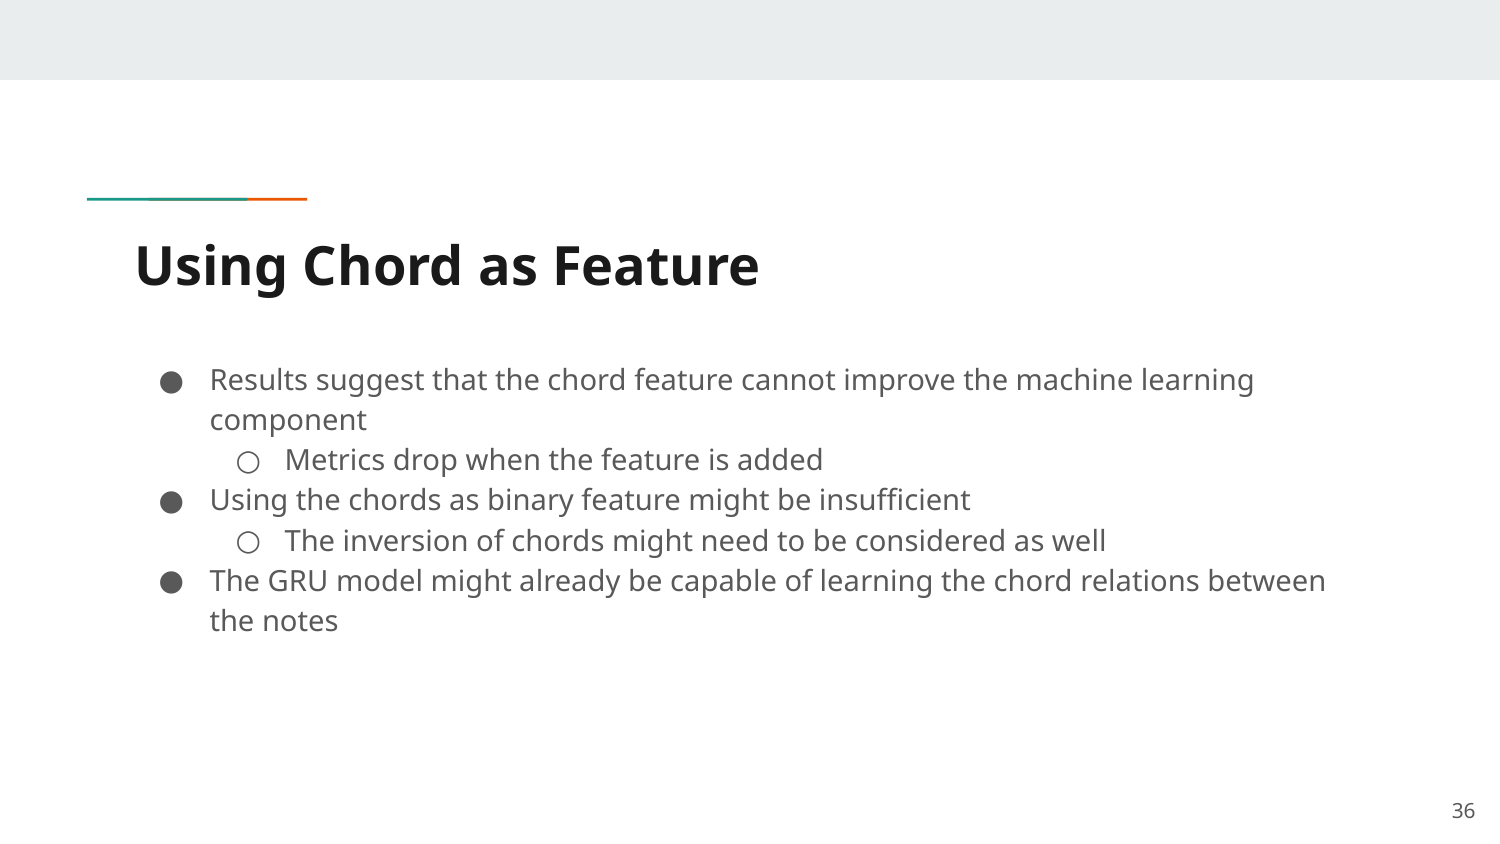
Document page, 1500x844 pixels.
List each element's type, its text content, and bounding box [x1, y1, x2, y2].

title Using Chord as Feature [119, 216, 1381, 305]
slide_number 36 [1400, 779, 1491, 844]
list Results suggest that the chord feature cannot improve the machine learning component Metrics drop when the feature is added Using the chords as binary feature might be insufficient The inversion of chords might need to be considered as well The GRU model might already be capable of learning the chord relations between the notes [119, 341, 1381, 712]
